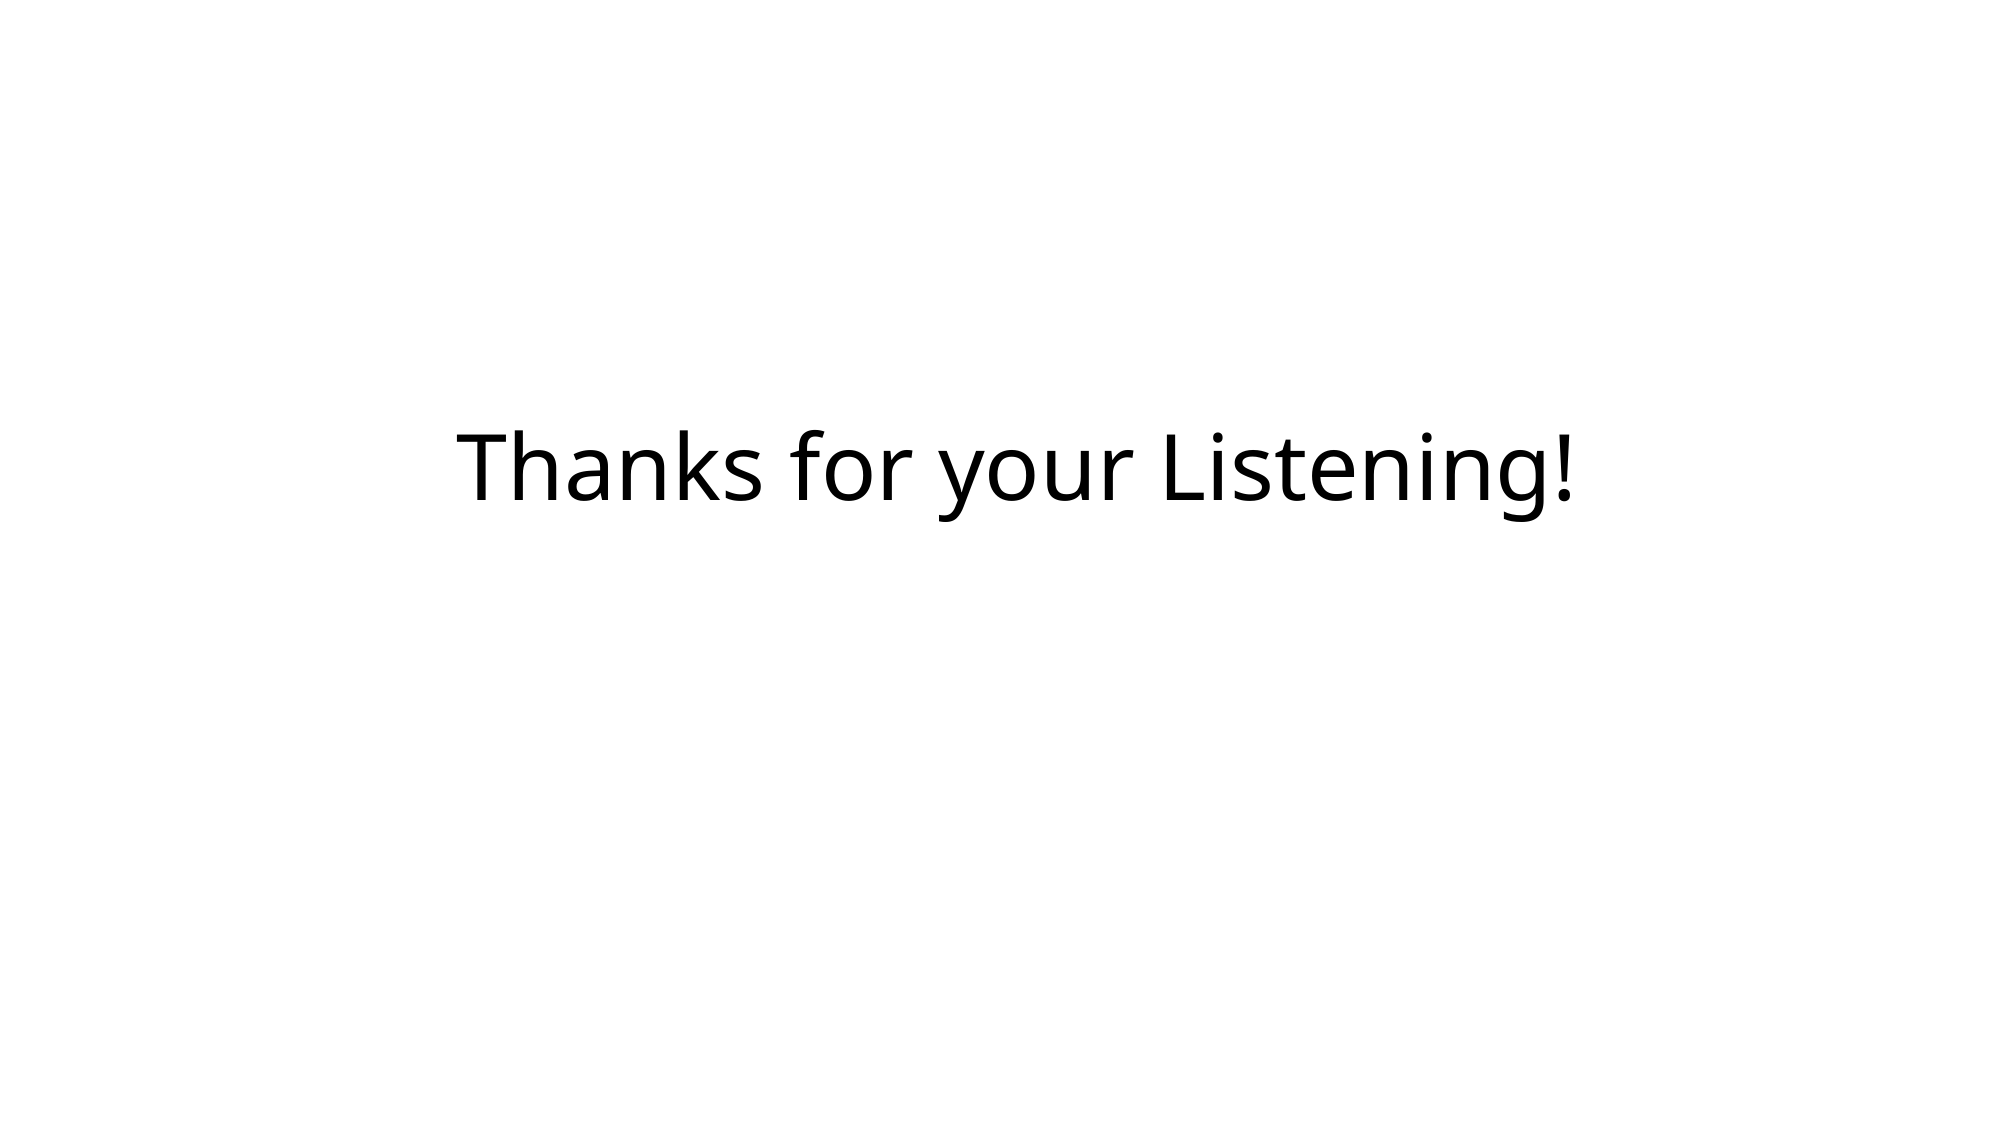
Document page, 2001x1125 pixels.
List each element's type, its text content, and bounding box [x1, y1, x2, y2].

title Thanks for your Listening! [441, 362, 2000, 580]
